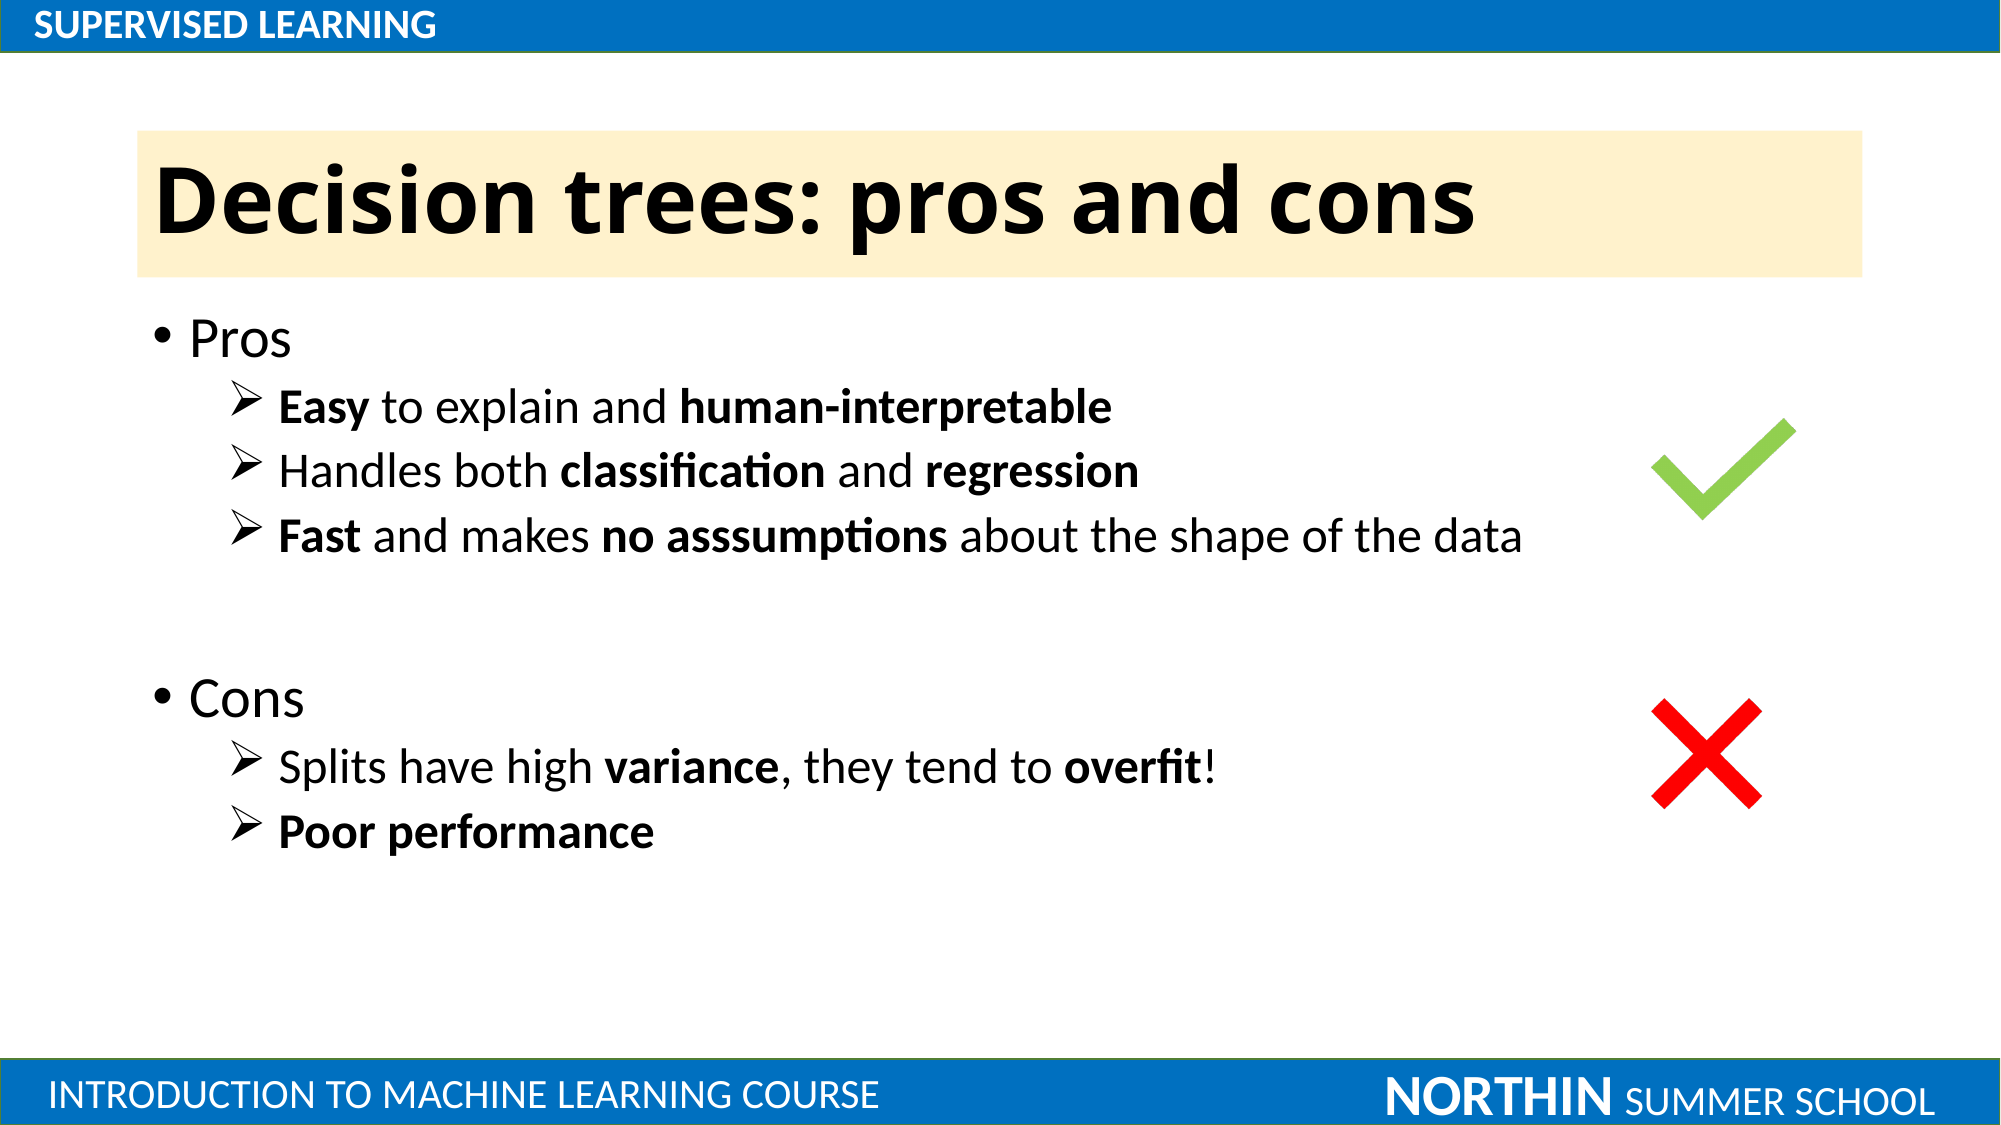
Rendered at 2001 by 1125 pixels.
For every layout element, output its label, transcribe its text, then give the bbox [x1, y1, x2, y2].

list Pros Easy to explain and human-interpretable Handles both classification and regression Fast and makes no asssumptions about the shape of the data Cons Splits have high variance, they tend to overfit! Poor performance [137, 299, 1863, 1014]
title Decision trees: pros and cons [137, 130, 1863, 278]
picture [1648, 393, 1799, 544]
picture [1631, 678, 1782, 829]
